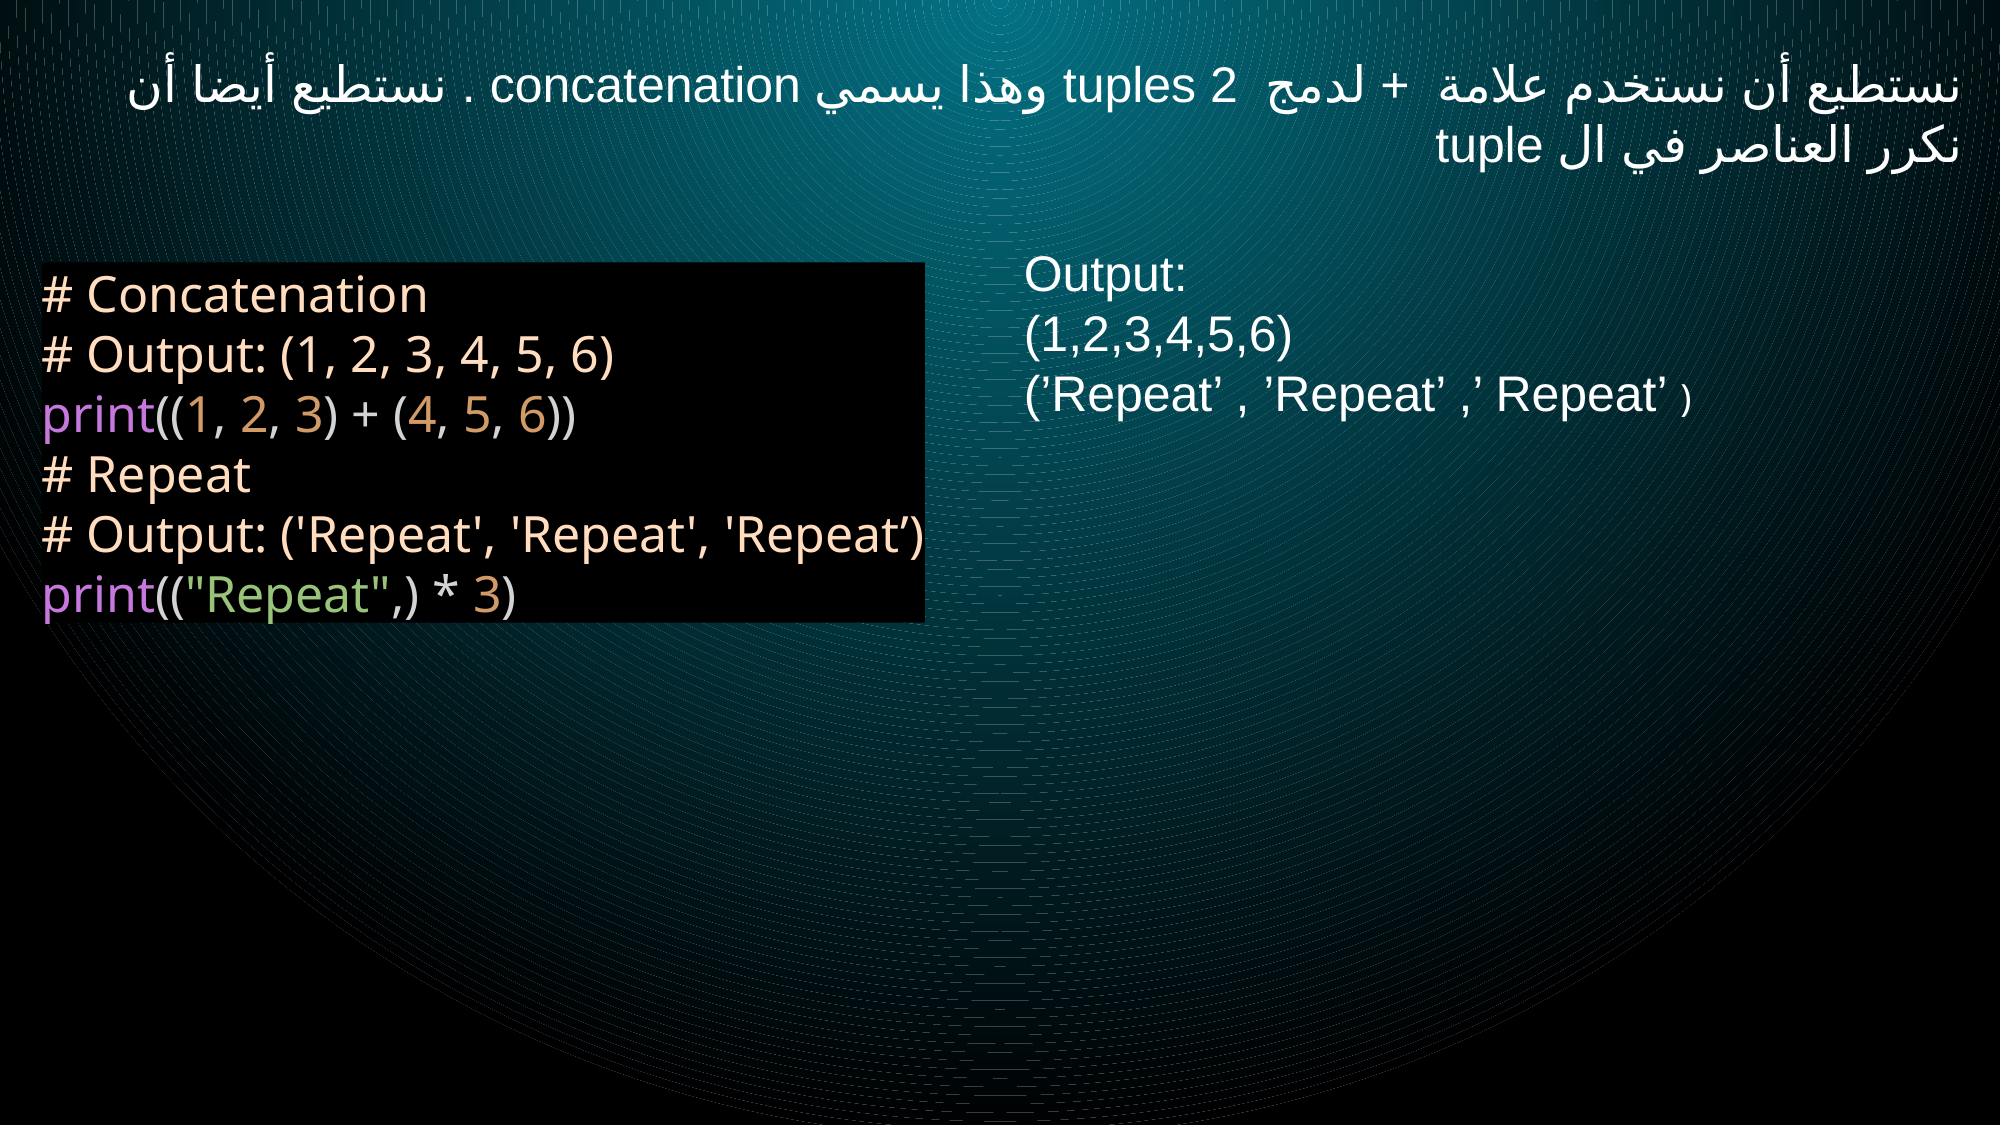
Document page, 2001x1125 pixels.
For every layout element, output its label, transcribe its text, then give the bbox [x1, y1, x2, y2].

text_box Output: (1,2,3,4,5,6) (’Repeat’ , ’Repeat’ ,’ Repeat’ ) [1008, 234, 1707, 474]
text_box # Concatenation # Output: (1, 2, 3, 4, 5, 6) print((1, 2, 3) + (4, 5, 6)) # Repeat # Output: ('Repeat', 'Repeat', 'Repeat’) print(("Repeat",) * 3) [41, 262, 925, 623]
text_box نستطيع أن نستخدم علامة + لدمج 2 tuples وهذا يسمي concatenation . نستطيع أيضا أن نكرر العناصر في ال tuple [102, 44, 1978, 180]
